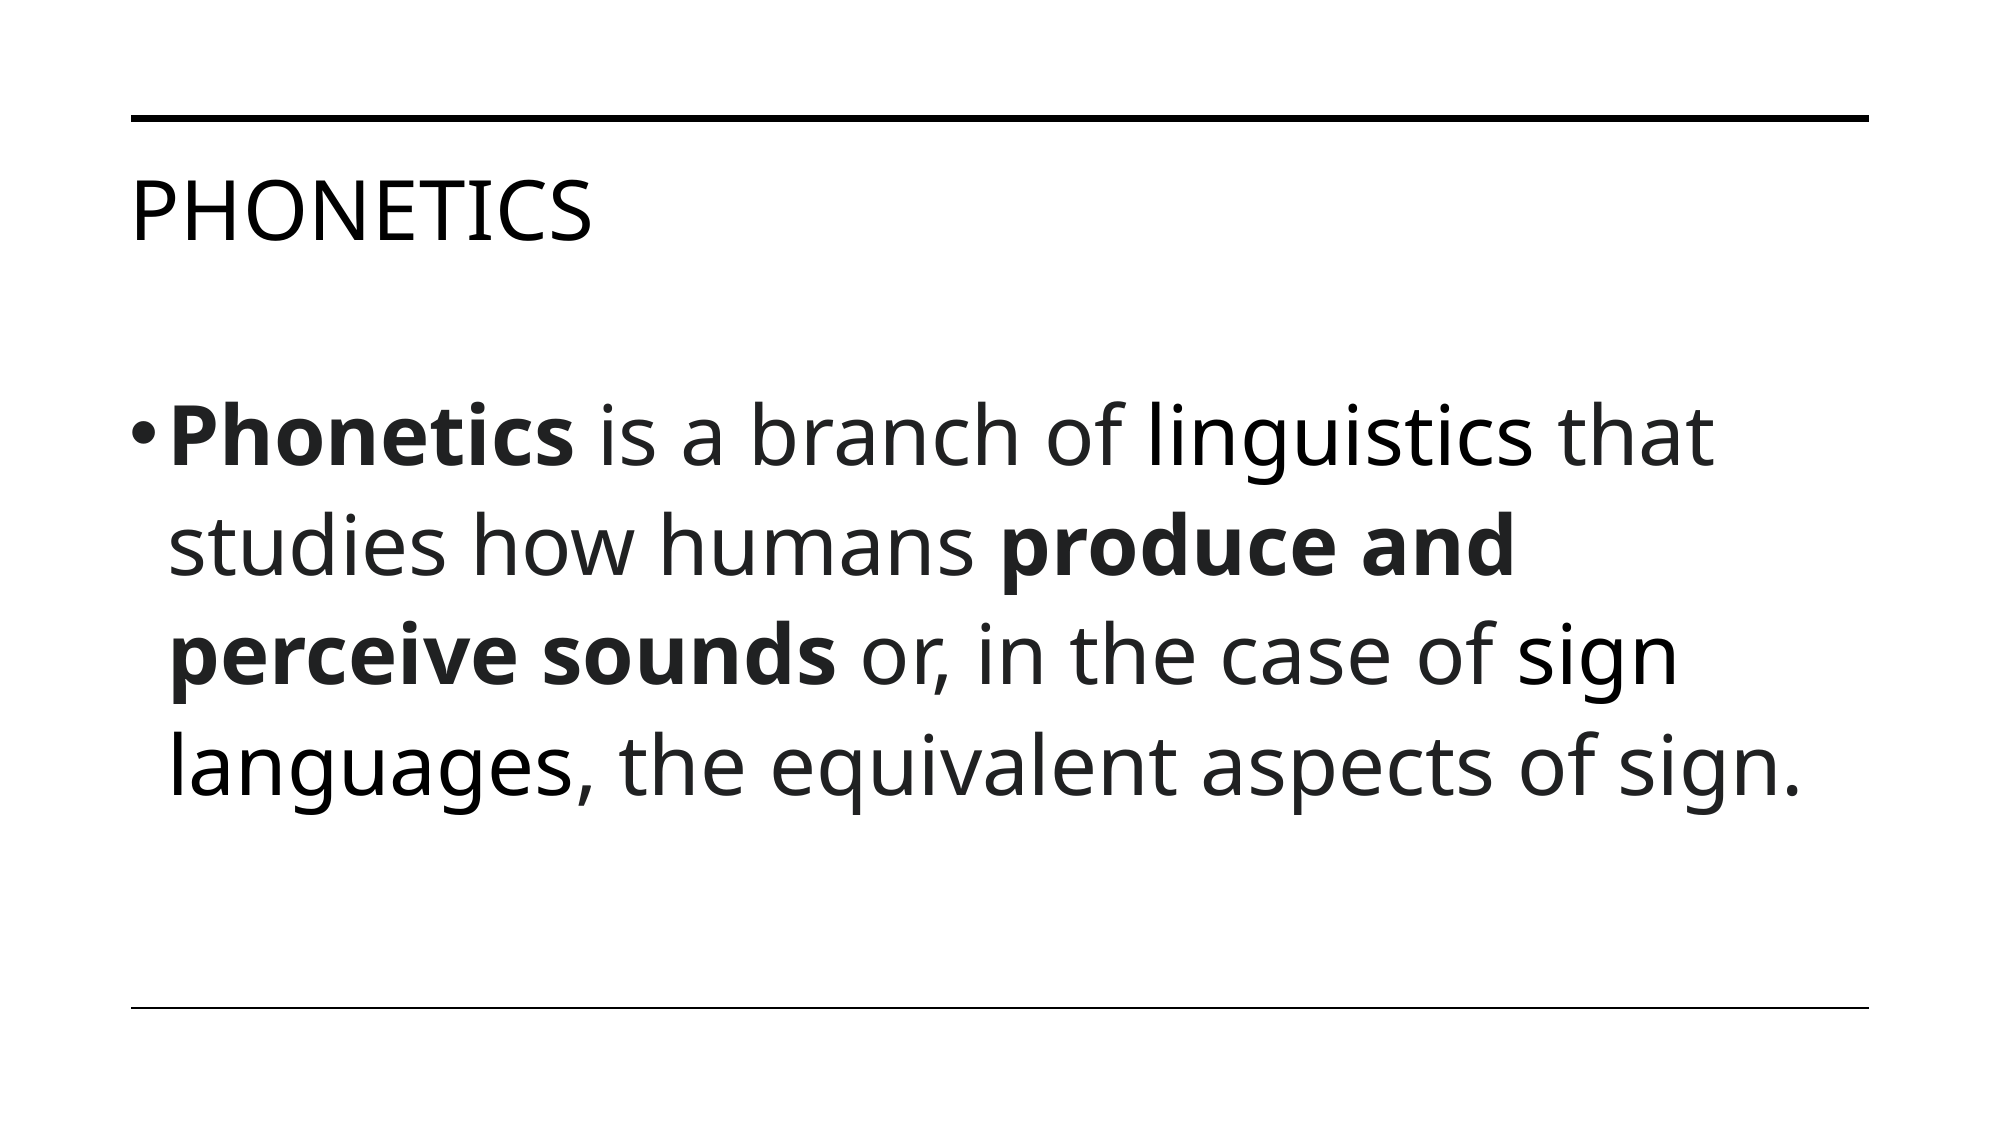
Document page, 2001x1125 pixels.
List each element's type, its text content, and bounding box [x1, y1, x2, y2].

list Phonetics is a branch of linguistics that studies how humans produce and perceive sounds or, in the case of sign languages, the equivalent aspects of sign. [114, 364, 1869, 978]
title Phonetics [114, 149, 1869, 364]
